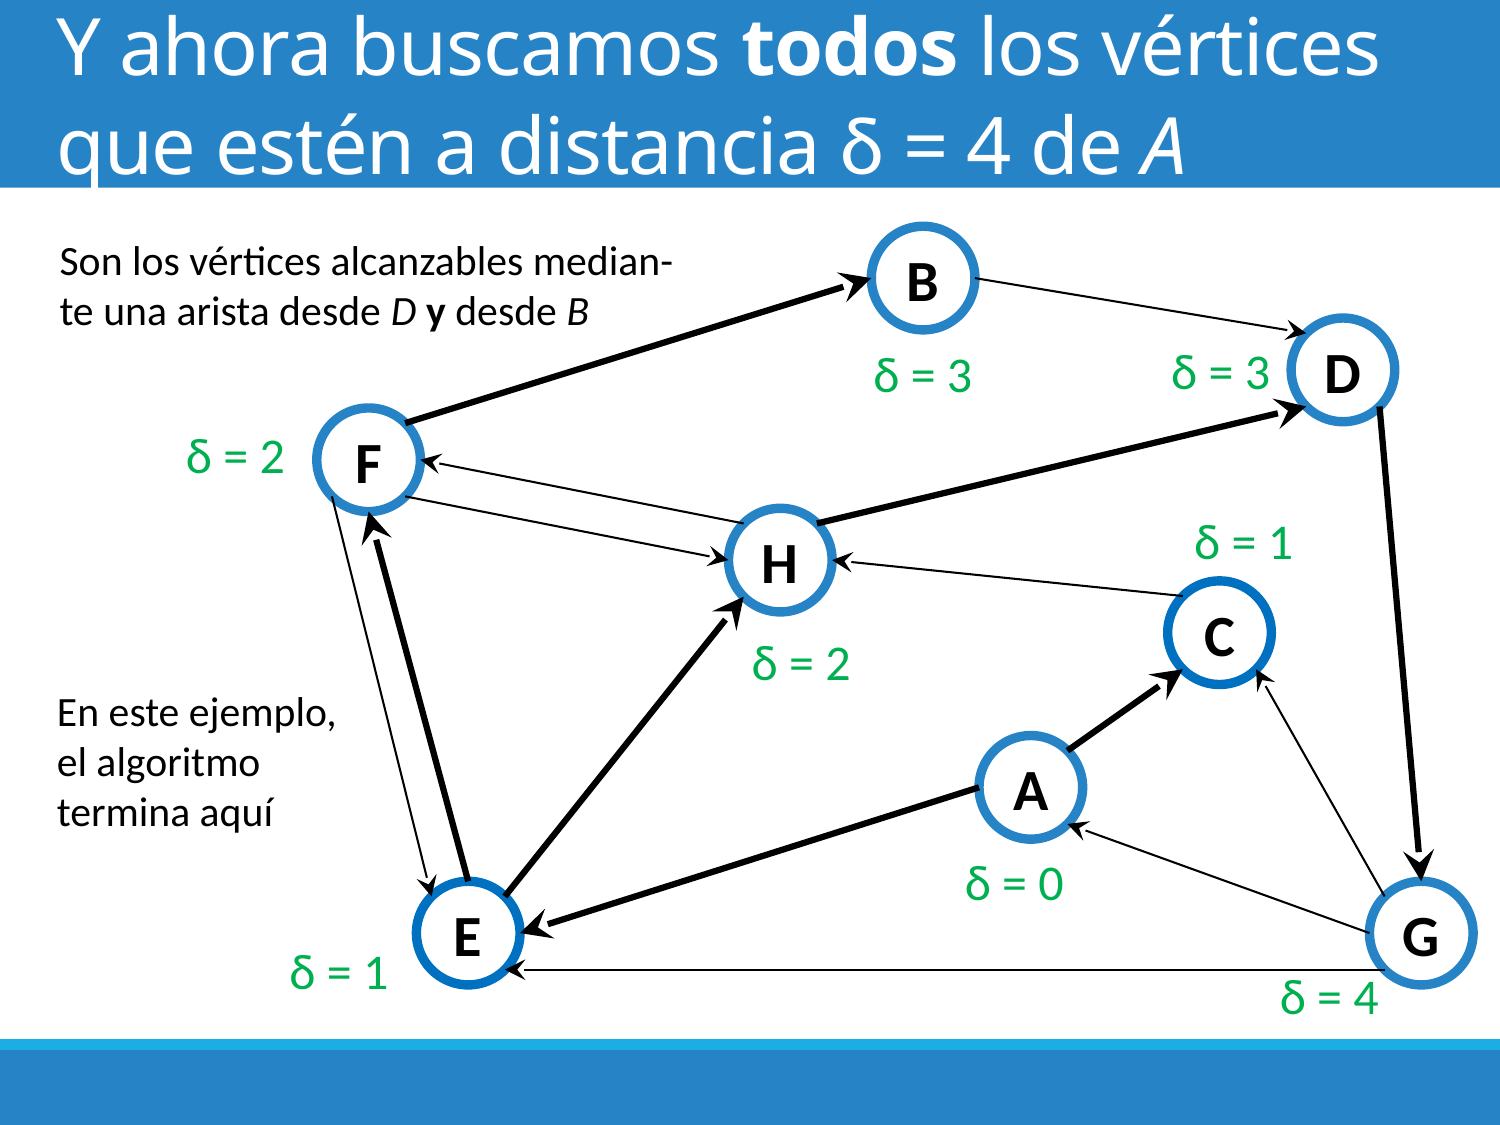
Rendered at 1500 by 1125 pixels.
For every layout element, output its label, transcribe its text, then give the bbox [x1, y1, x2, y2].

text_box B [870, 224, 977, 332]
text_box A [977, 734, 1084, 841]
text_box F [315, 406, 422, 497]
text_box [1255, 668, 1386, 897]
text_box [816, 405, 1307, 524]
text_box C [1166, 579, 1273, 686]
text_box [504, 596, 745, 897]
text_box δ = 1 [1179, 530, 1309, 578]
text_box δ = 4 [1264, 957, 1394, 1032]
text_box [1378, 406, 1422, 882]
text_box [1066, 668, 1184, 752]
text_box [974, 277, 1307, 334]
text_box G [1368, 880, 1475, 987]
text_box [1066, 823, 1370, 934]
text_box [404, 277, 872, 424]
text_box E [415, 880, 521, 987]
text_box δ = 1 [274, 931, 404, 1007]
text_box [438, 495, 729, 561]
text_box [419, 459, 745, 524]
text_box H [727, 506, 834, 614]
text_box Son los vértices alcanzables median- te una arista desde D y desde B [44, 226, 689, 341]
text_box δ = 0 [988, 843, 1064, 919]
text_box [440, 511, 469, 882]
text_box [331, 495, 433, 897]
text_box En este ejemplo, el algoritmo termina aquí [42, 677, 328, 843]
text_box δ = 2 [753, 622, 866, 698]
text_box δ = 3 [1156, 342, 1286, 403]
text_box δ = 3 [882, 334, 988, 403]
text_box D [1289, 316, 1397, 424]
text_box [519, 786, 980, 934]
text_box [831, 559, 1184, 597]
title Y ahora buscamos todos los vértices que estén a distancia δ = 4 de A [41, 0, 1459, 188]
text_box δ = 2 [171, 415, 300, 491]
